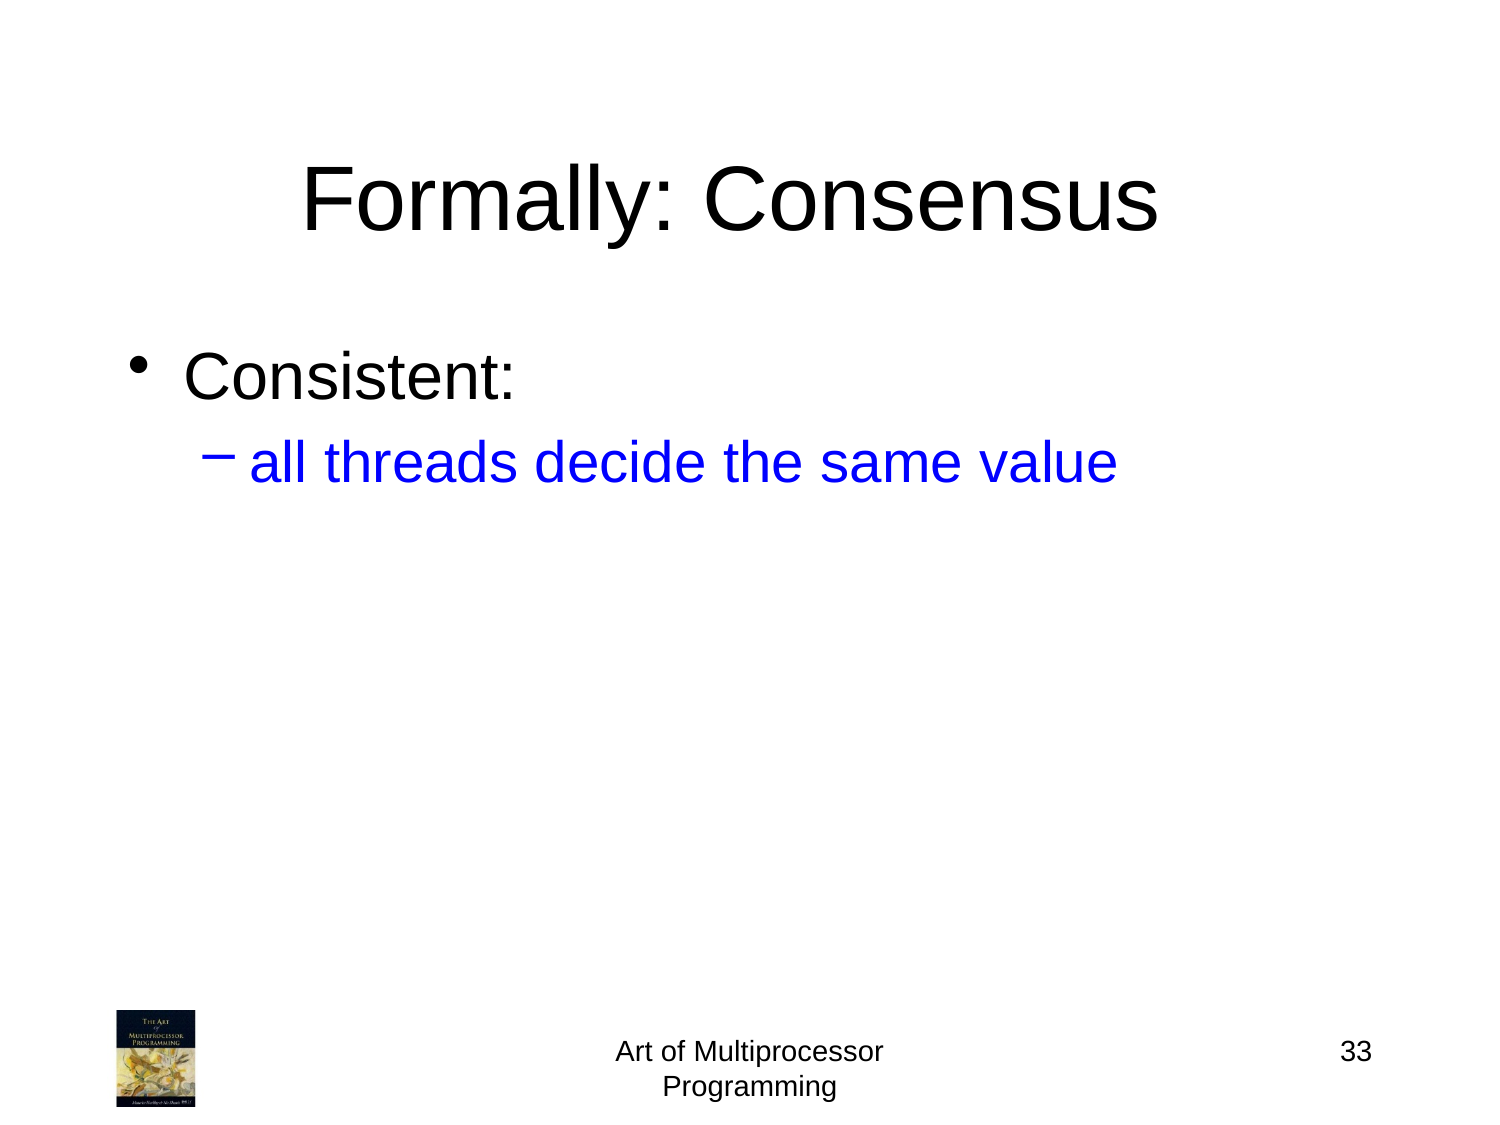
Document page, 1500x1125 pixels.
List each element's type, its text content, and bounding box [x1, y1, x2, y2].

slide_number 33 [1074, 1024, 1388, 1101]
picture [107, 1010, 204, 1107]
text_box Art of Multiprocessor Programming [512, 1024, 988, 1100]
list Consistent: all threads decide the same value [112, 324, 1388, 1001]
title Formally: Consensus [112, 99, 1388, 288]
